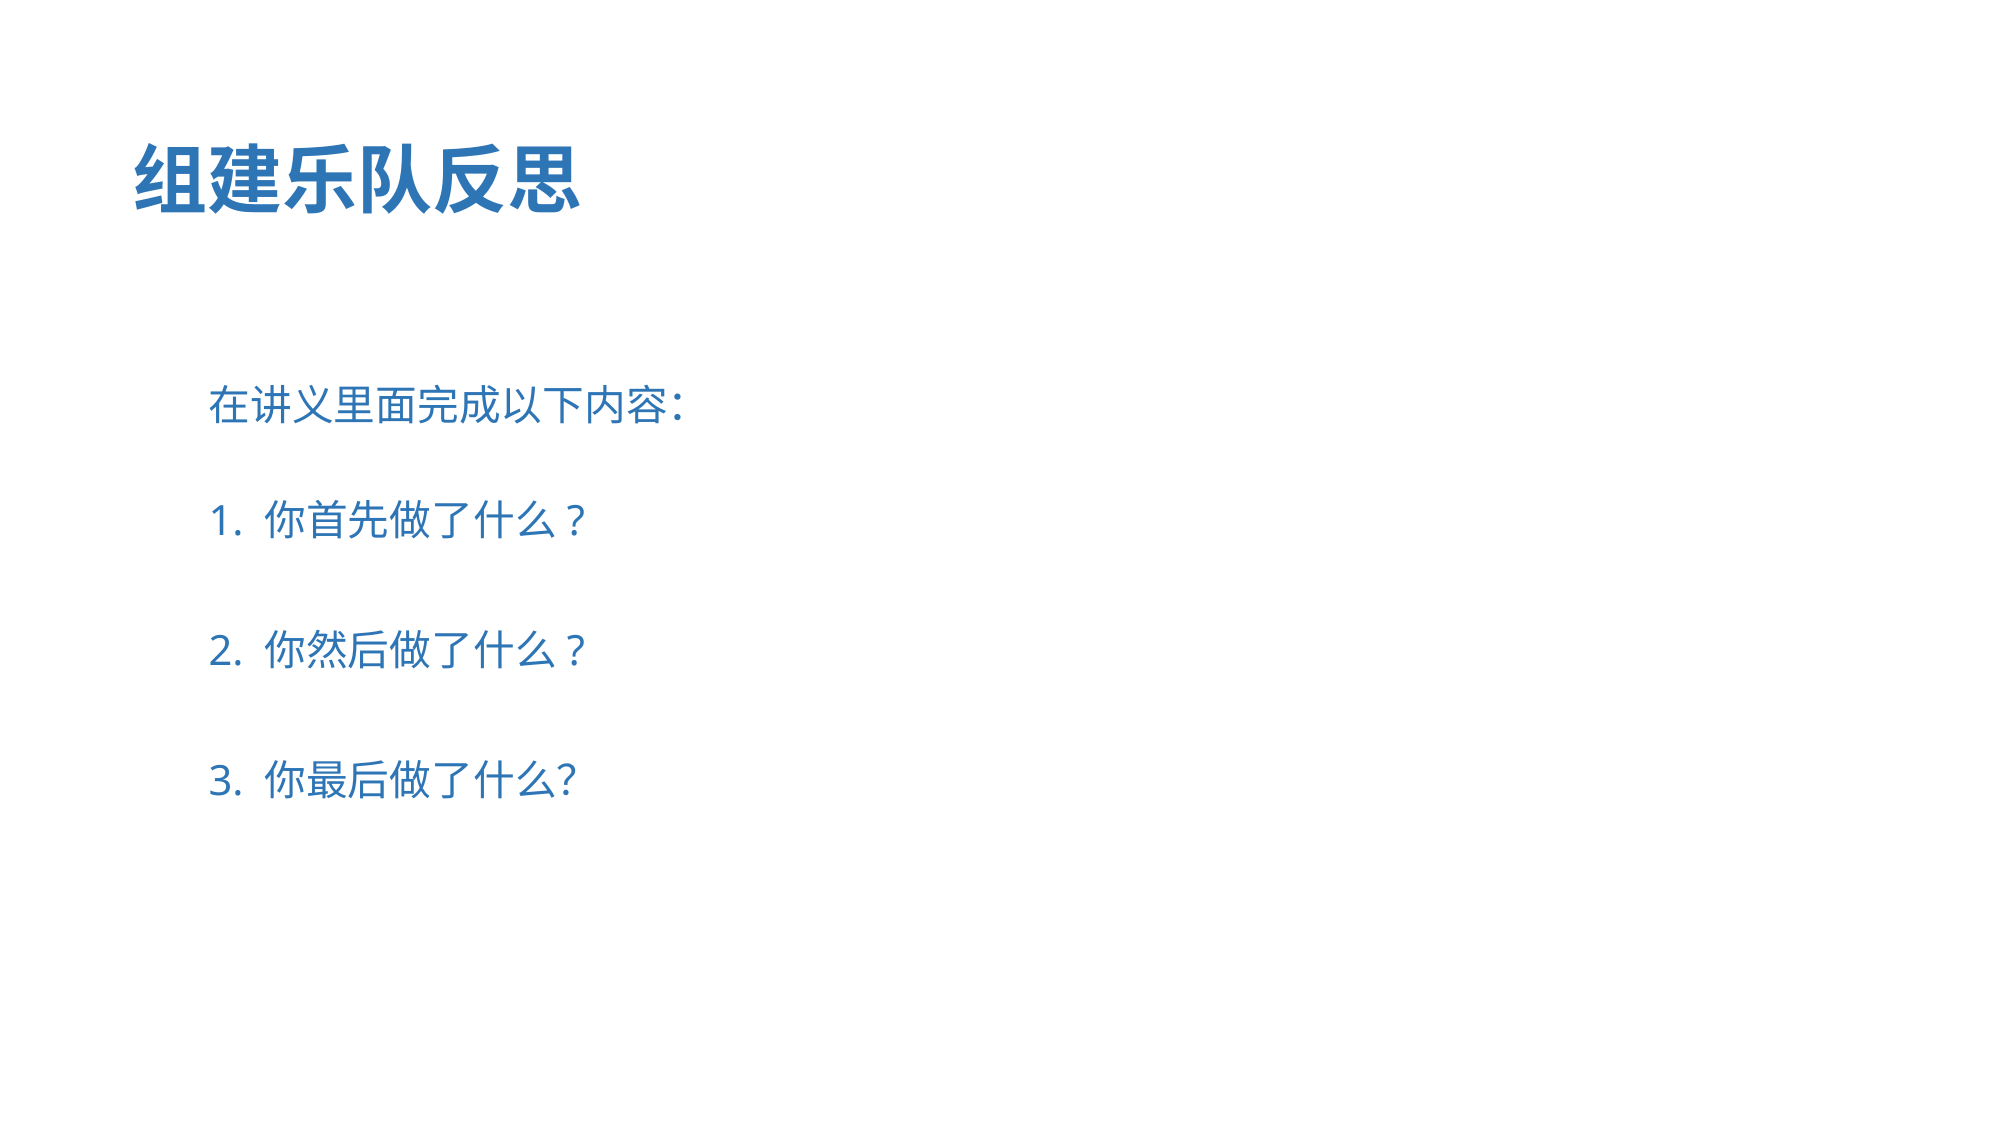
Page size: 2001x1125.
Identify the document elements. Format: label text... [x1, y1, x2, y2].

text_box 在讲义里面完成以下内容： 1. 你首先做了什么? 2. 你然后做了什么? 3. 你最后做了什么？ [193, 371, 1515, 962]
text_box 组建乐队反思 [117, 125, 1515, 230]
